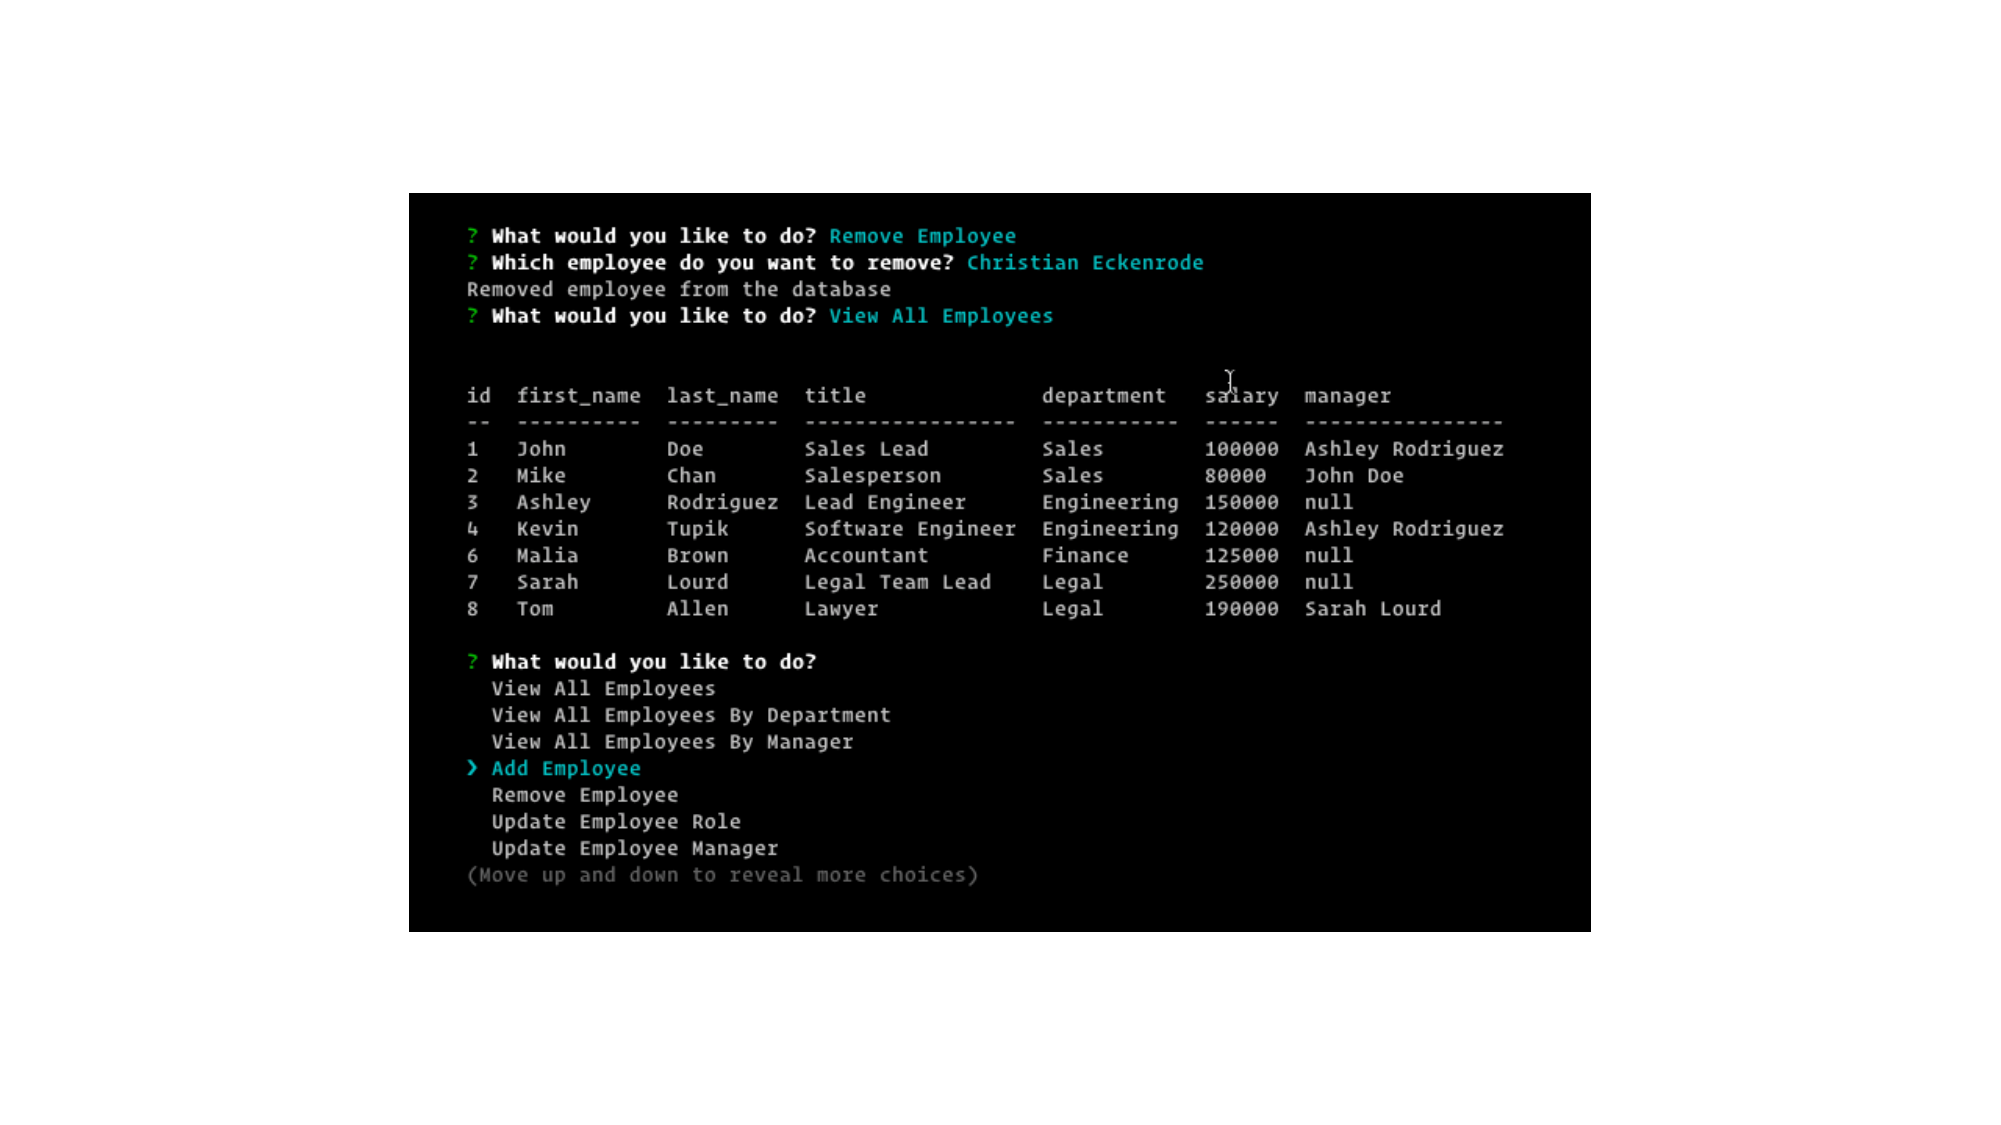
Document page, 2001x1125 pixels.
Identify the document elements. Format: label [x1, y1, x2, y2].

picture [409, 193, 1591, 932]
